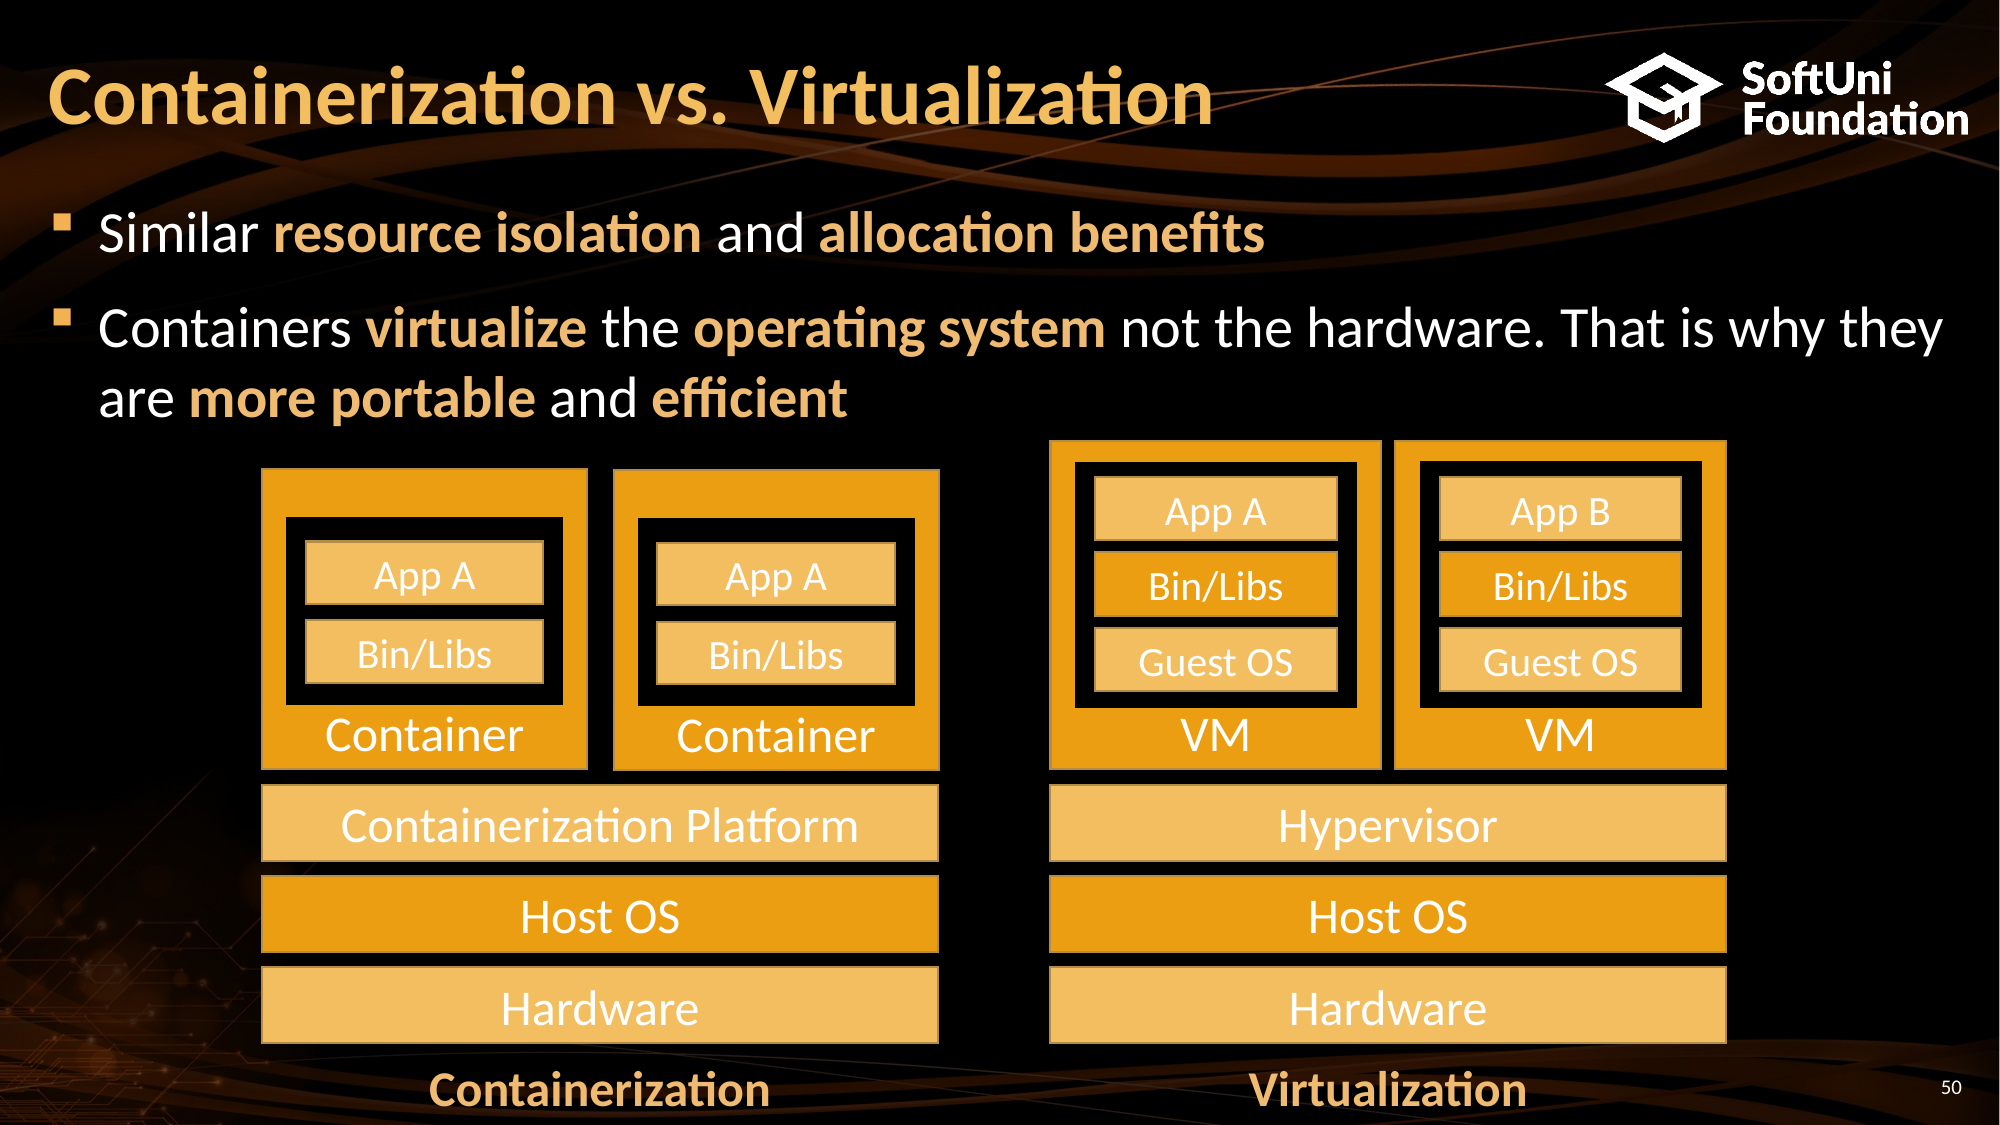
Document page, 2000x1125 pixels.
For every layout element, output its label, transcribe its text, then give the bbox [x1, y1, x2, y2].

text_box Host OS [261, 875, 939, 953]
text_box Virtualization [1050, 1049, 1727, 1124]
text_box Hardware [261, 966, 939, 1044]
picture [0, 0, 2000, 1125]
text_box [262, 468, 588, 769]
text_box Containerization [262, 1049, 938, 1124]
text_box Containerization Platform [261, 784, 939, 862]
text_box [613, 470, 939, 771]
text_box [1050, 441, 1727, 1044]
title Containerization vs. Virtualization [30, 6, 1602, 189]
list Similar resource isolation and allocation benefits Containers virtualize the operating system not the hardware. That is why they are more portable and efficient [31, 188, 1968, 1103]
